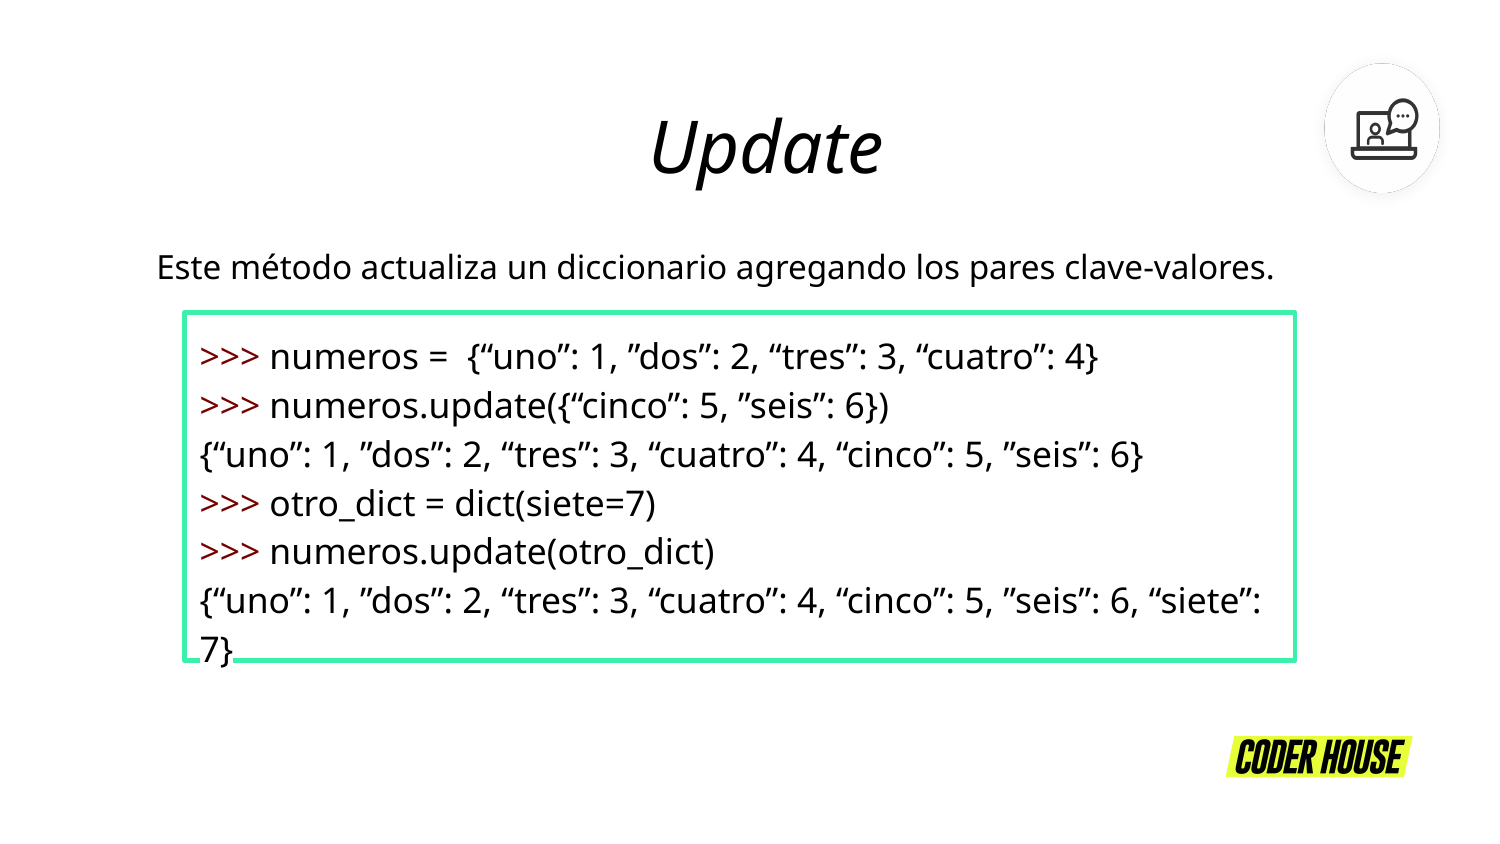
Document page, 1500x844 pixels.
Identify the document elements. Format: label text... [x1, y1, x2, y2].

picture [1221, 728, 1417, 784]
text_box >>> numeros = {“uno”: 1, ”dos”: 2, “tres”: 3, “cuatro”: 4} >>> numeros.update({“cinco”: 5, ”seis”: 6}) {“uno”: 1, ”dos”: 2, “tres”: 3, “cuatro”: 4, “cinco”: 5, ”seis”: 6} >>> otro_dict = dict(siete=7) >>> numeros.update(otro_dict) {“uno”: 1, ”dos”: 2, “tres”: 3, “cuatro”: 4, “cinco”: 5, ”seis”: 6, “siete”: 7} [184, 312, 1296, 661]
text_box Update [312, 63, 1220, 225]
picture [1309, 47, 1455, 209]
text_box Este método actualiza un diccionario agregando los pares clave-valores. [0, 225, 1442, 301]
